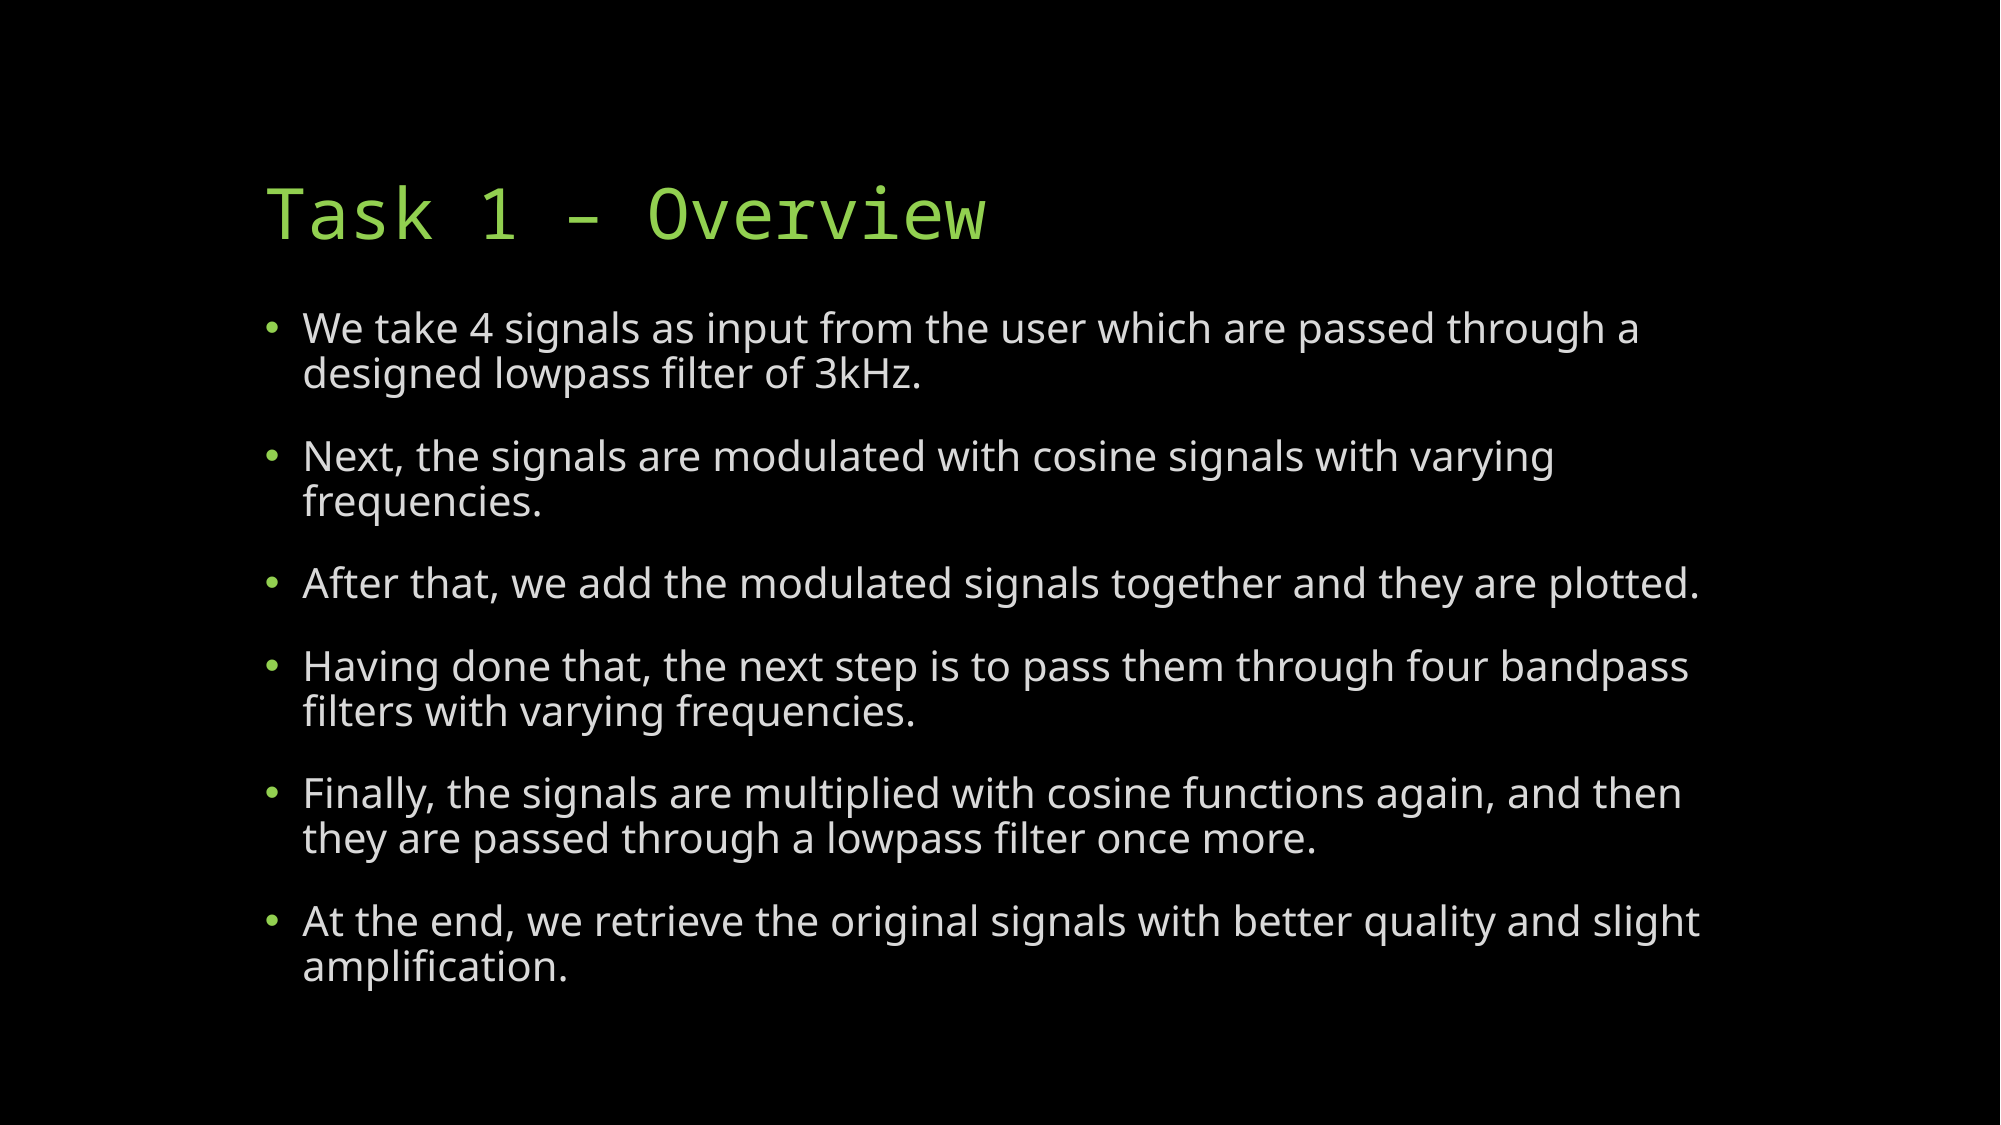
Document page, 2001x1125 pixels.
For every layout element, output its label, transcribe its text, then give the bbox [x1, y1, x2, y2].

title Task 1 – Overview [249, 75, 1750, 263]
list We take 4 signals as input from the user which are passed through a designed lowpass filter of 3kHz. Next, the signals are modulated with cosine signals with varying frequencies. After that, we add the modulated signals together and they are plotted. Having done that, the next step is to pass them through four bandpass filters with varying frequencies. Finally, the signals are multiplied with cosine functions again, and then they are passed through a lowpass filter once more. At the end, we retrieve the original signals with better quality and slight amplification. [249, 299, 1750, 1000]
